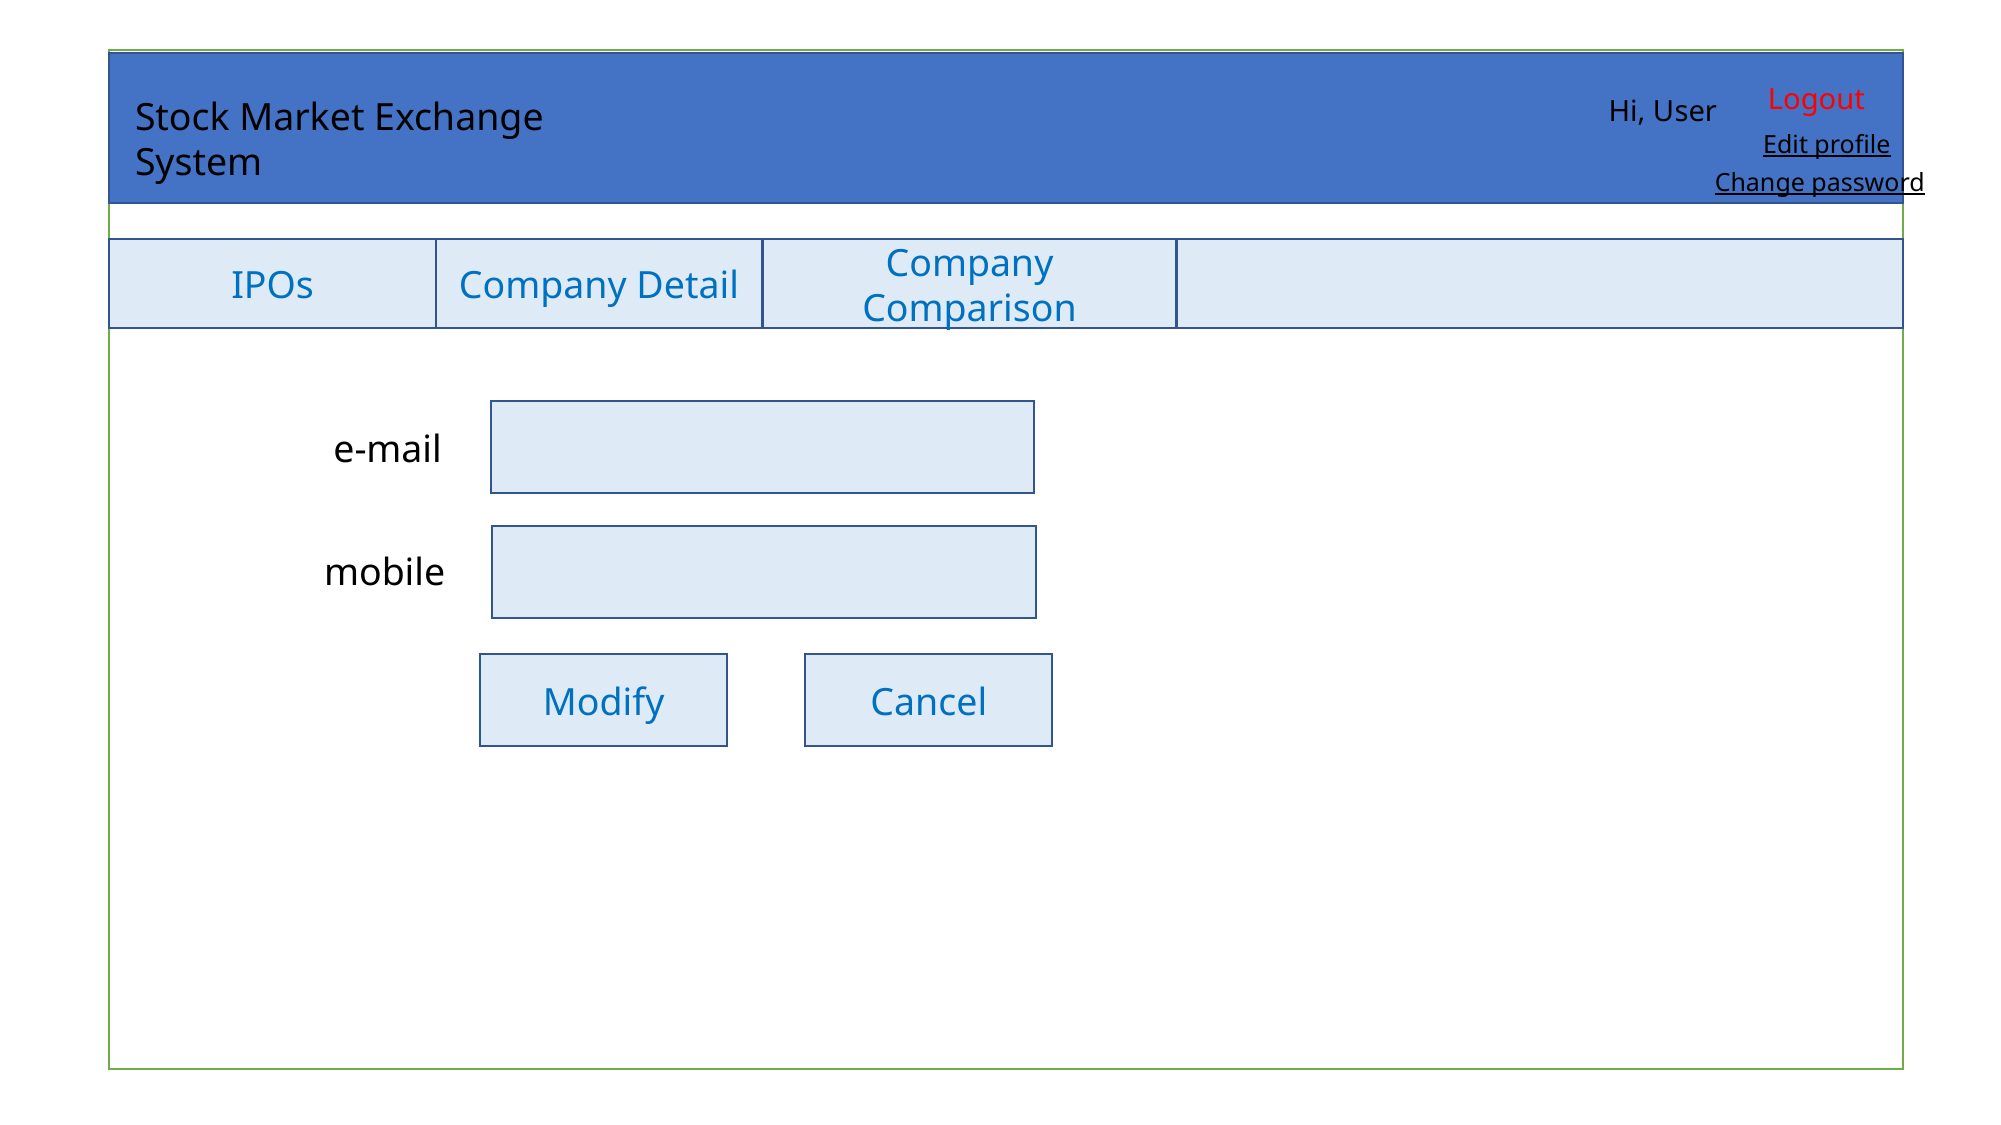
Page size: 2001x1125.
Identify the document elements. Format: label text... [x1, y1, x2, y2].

text_box [1178, 238, 1904, 329]
text_box e-mail [318, 418, 532, 478]
text_box Change password [1699, 158, 1944, 204]
text_box IPOs [108, 238, 435, 329]
text_box [108, 204, 1904, 238]
text_box Stock Market Exchange System [120, 85, 675, 191]
text_box [108, 52, 1904, 204]
text_box [108, 329, 1904, 1070]
text_box mobile [309, 540, 522, 600]
text_box Company Detail [435, 238, 761, 329]
text_box Company Comparison [761, 238, 1178, 329]
text_box [491, 525, 1037, 619]
text_box Edit profile [1748, 120, 1964, 166]
text_box Logout [1753, 72, 1969, 123]
text_box [490, 400, 1035, 494]
text_box Cancel [804, 653, 1053, 747]
text_box Hi, User [1593, 84, 1753, 135]
text_box Modify [479, 653, 728, 747]
